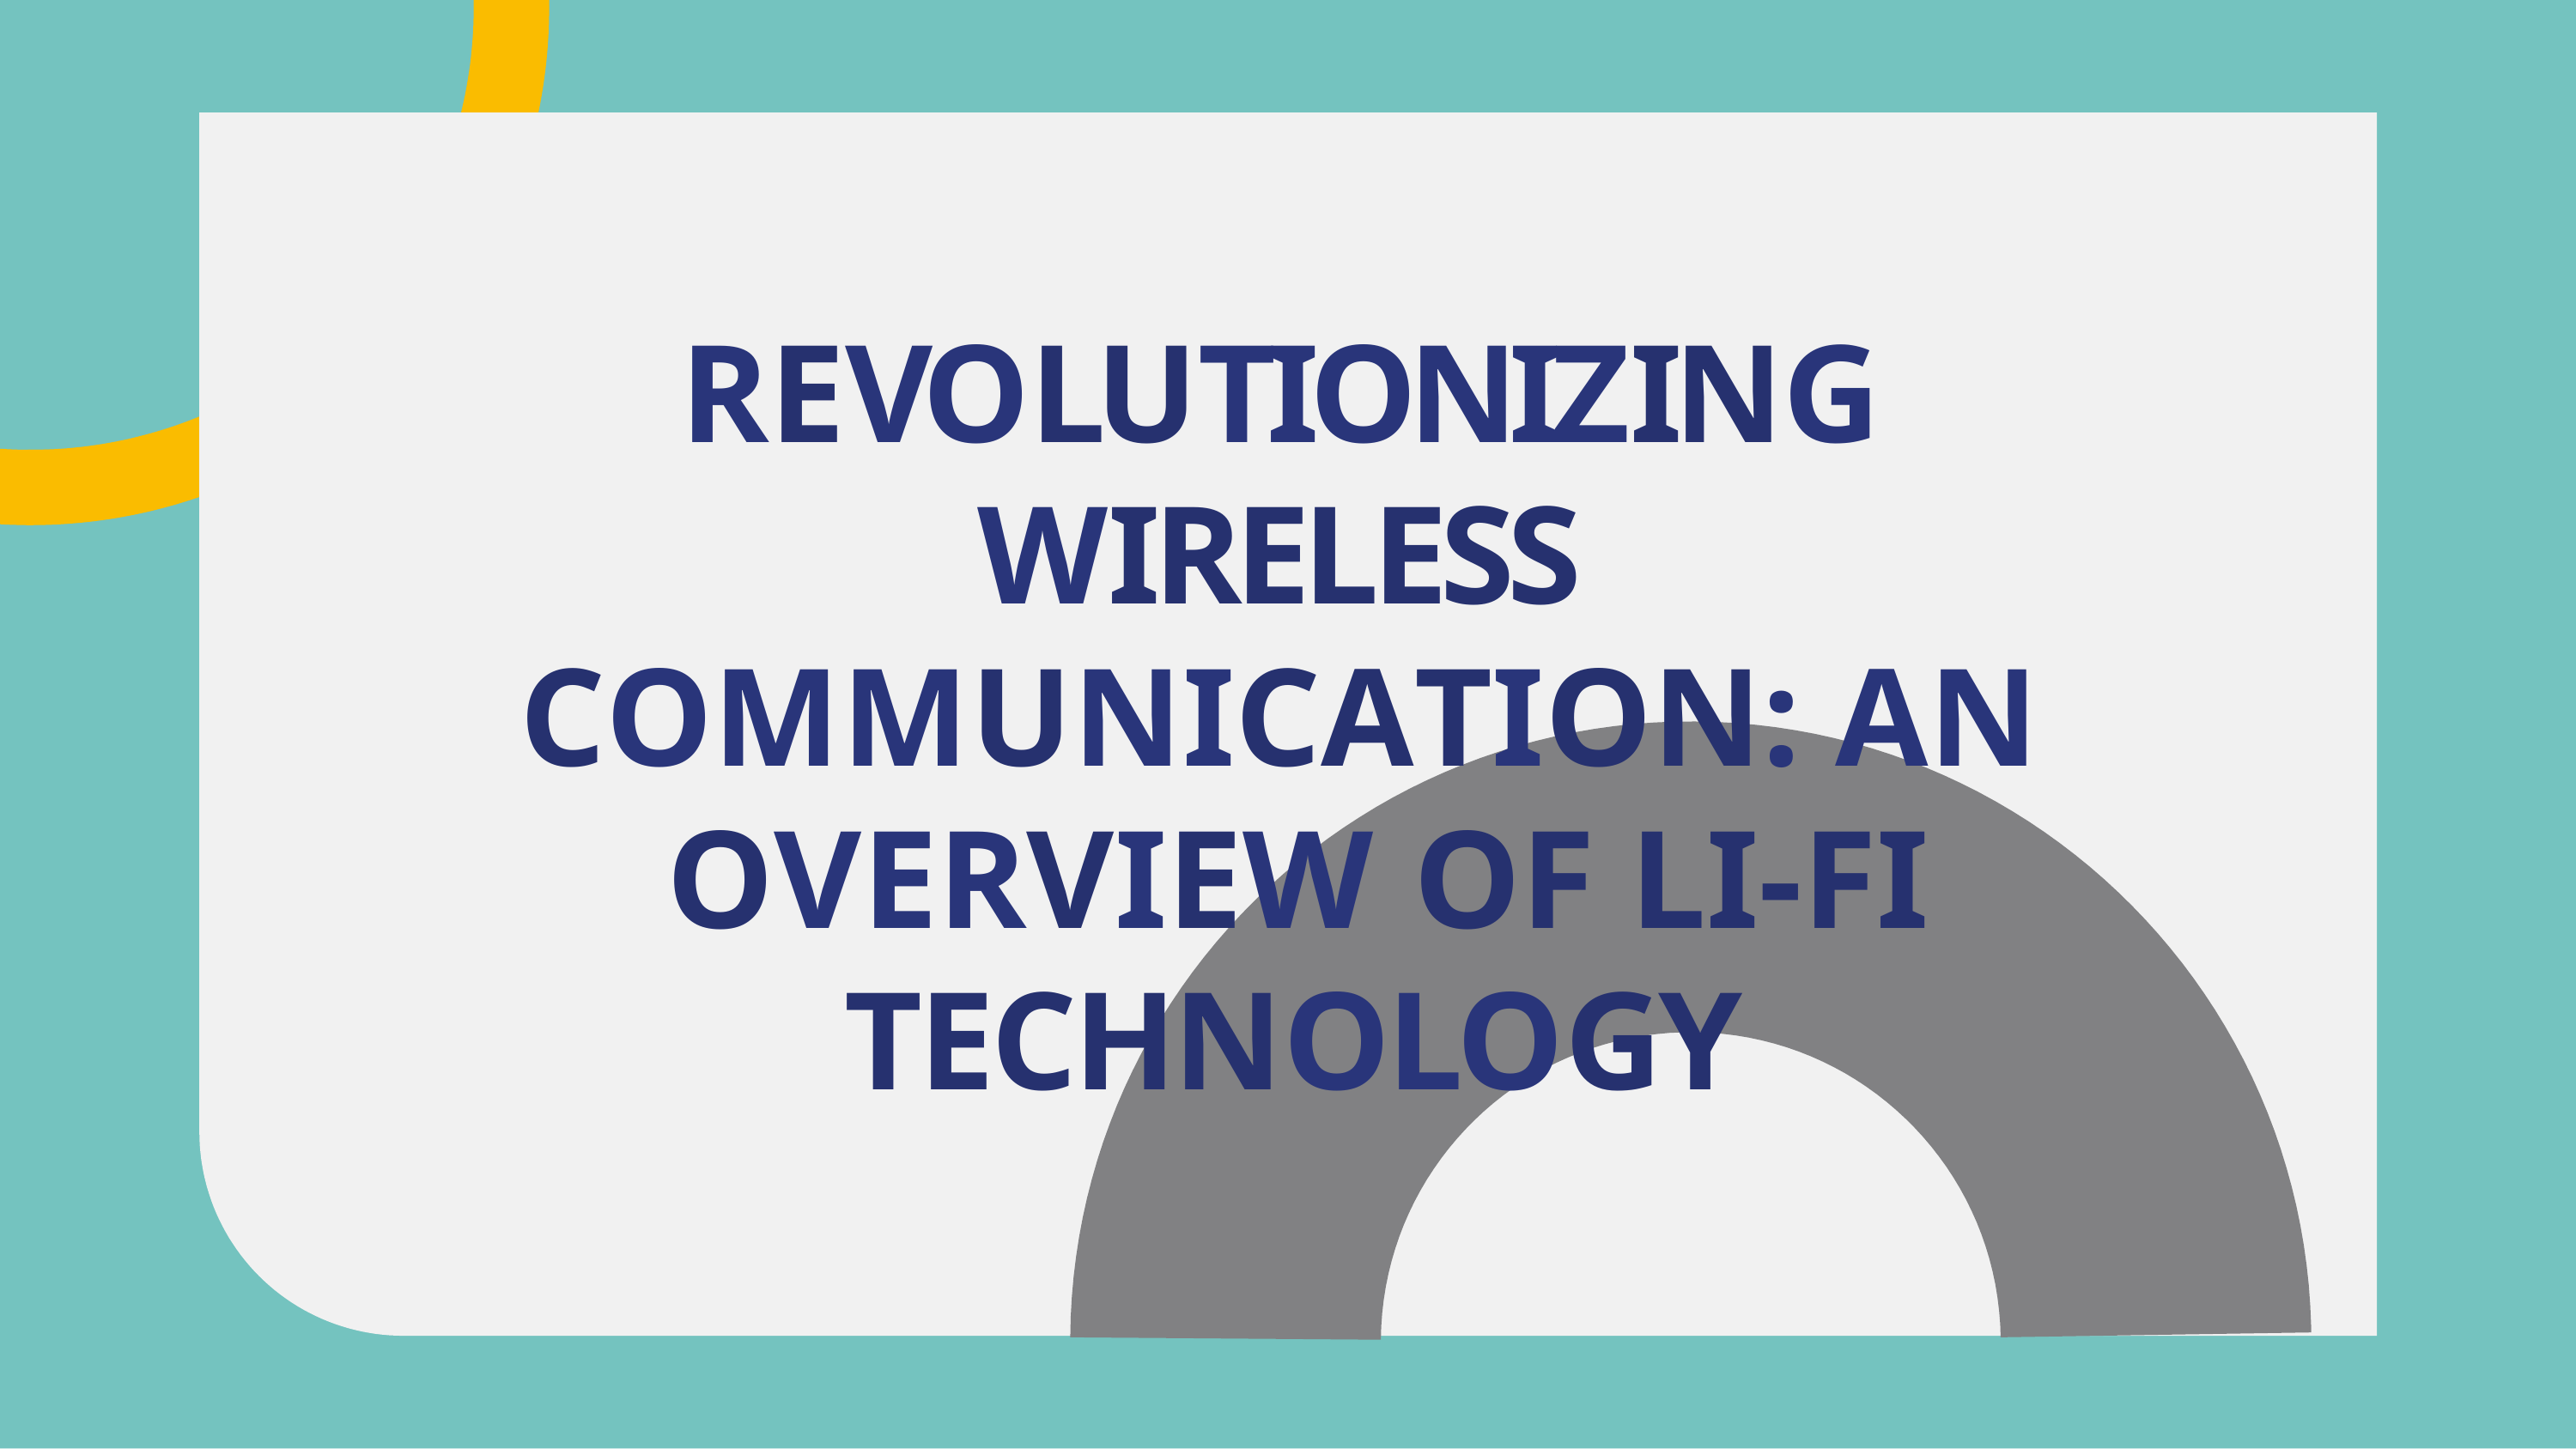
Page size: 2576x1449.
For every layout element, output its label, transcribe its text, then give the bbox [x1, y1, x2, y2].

text_box REVOLUTIONIZING WIRELESS COMMUNICATION: AN OVERVIEW OF LI-FI TECHNOLOGY [507, 305, 2079, 1118]
